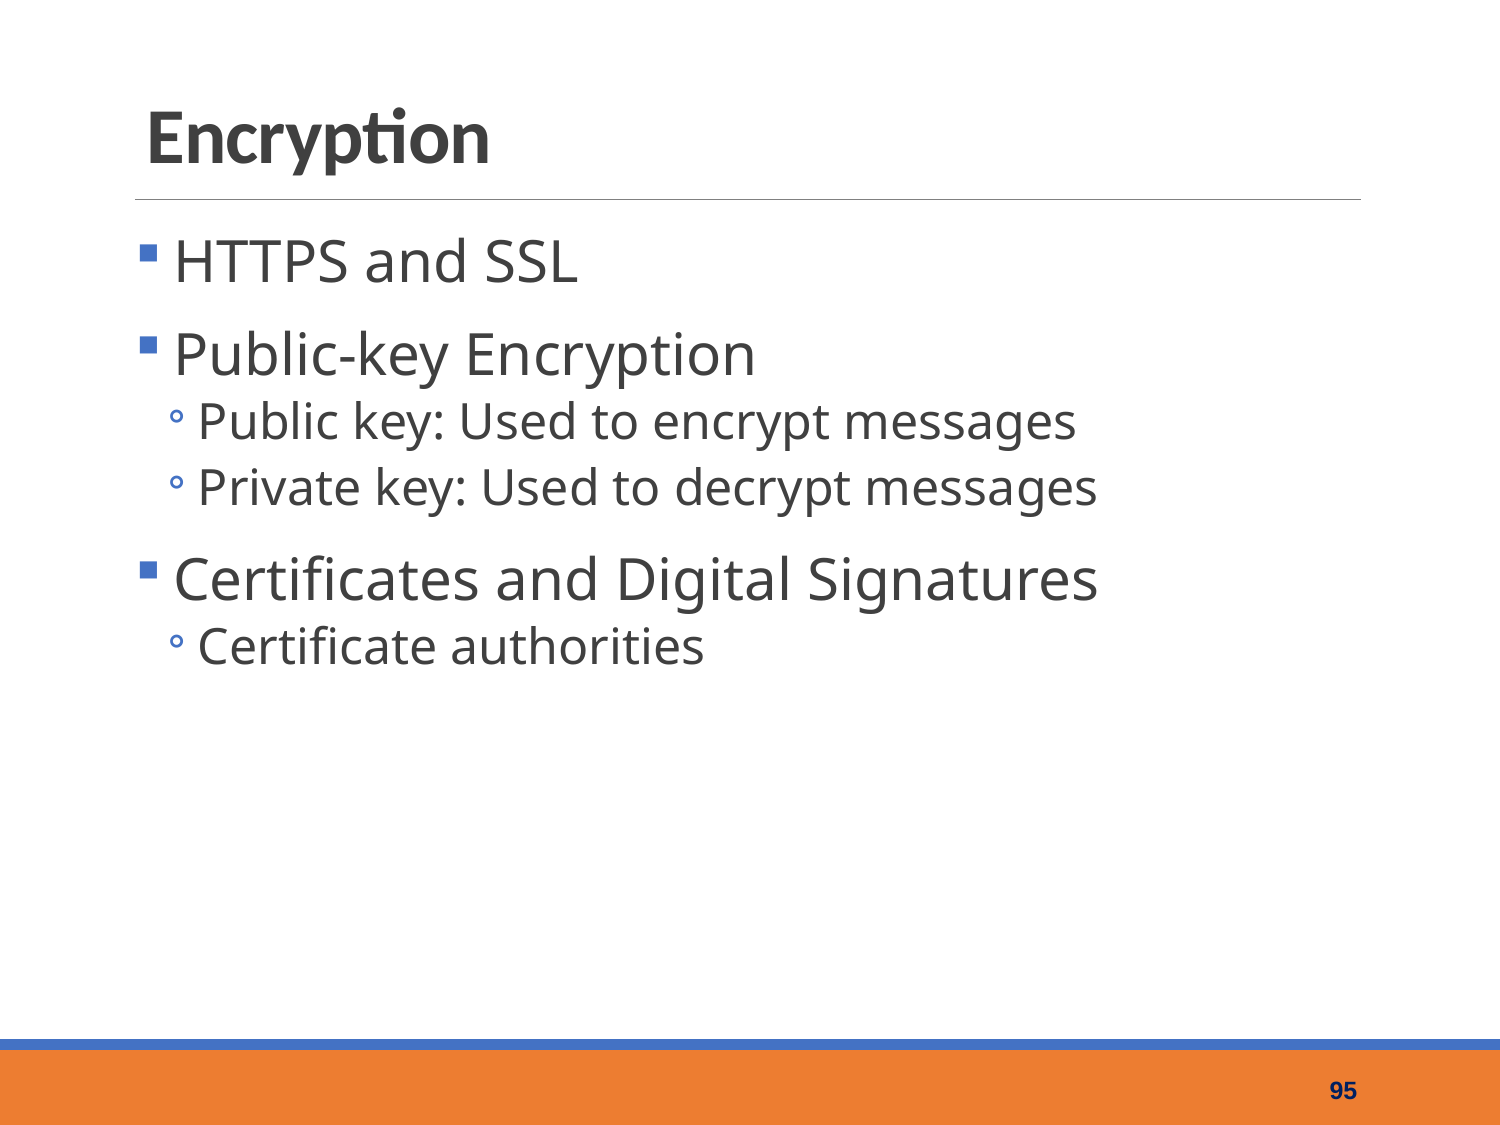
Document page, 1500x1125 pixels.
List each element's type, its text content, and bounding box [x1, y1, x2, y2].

slide_number 95 [1257, 1059, 1373, 1120]
title Encryption [131, 50, 1369, 188]
list HTTPS and SSL Public-key Encryption Public key: Used to encrypt messages Private key: Used to decrypt messages Certificates and Digital Signatures Certificate authorities [135, 224, 1373, 963]
